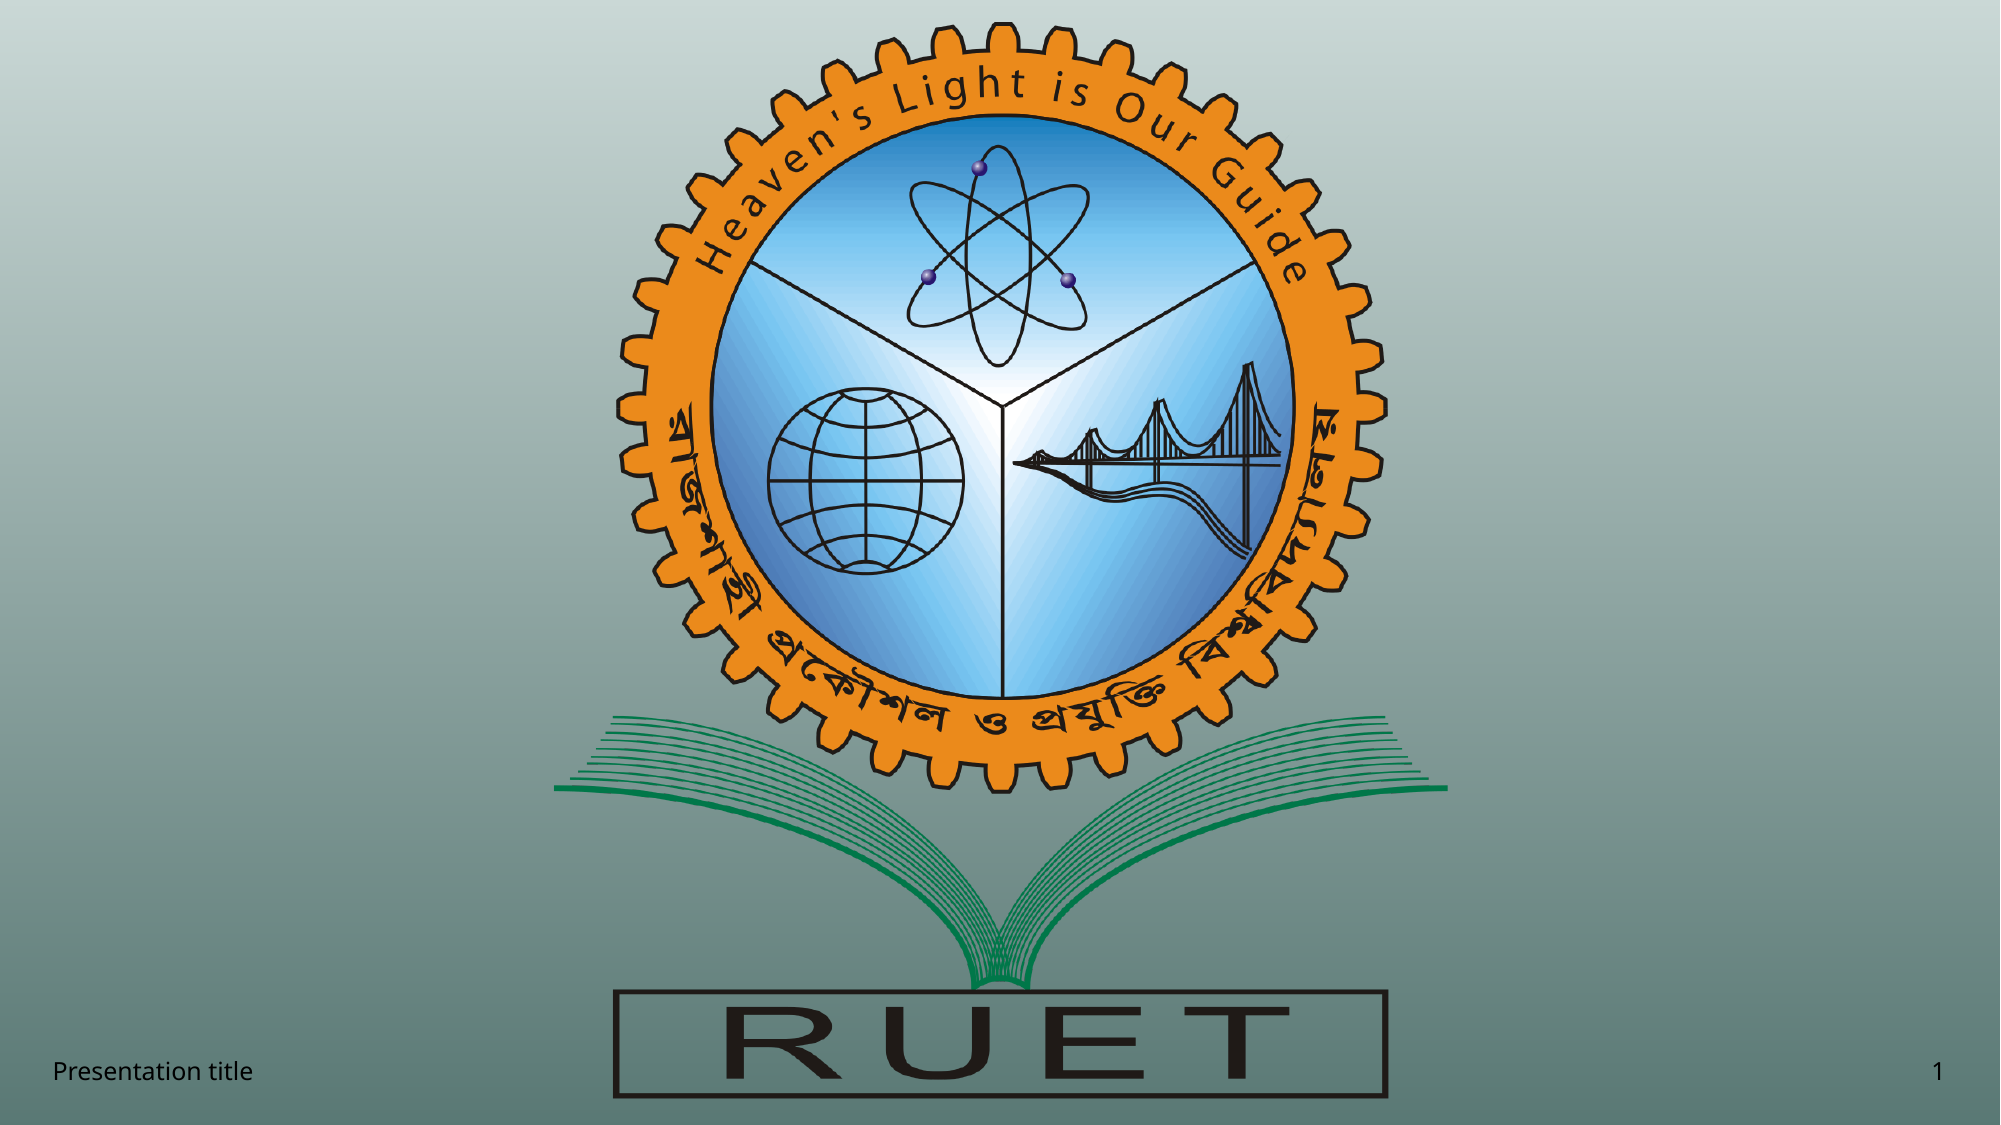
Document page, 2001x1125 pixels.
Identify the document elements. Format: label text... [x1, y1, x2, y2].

picture [518, 0, 1482, 1125]
footer Presentation title [37, 1042, 518, 1103]
slide_number 1 [1510, 1042, 1961, 1103]
